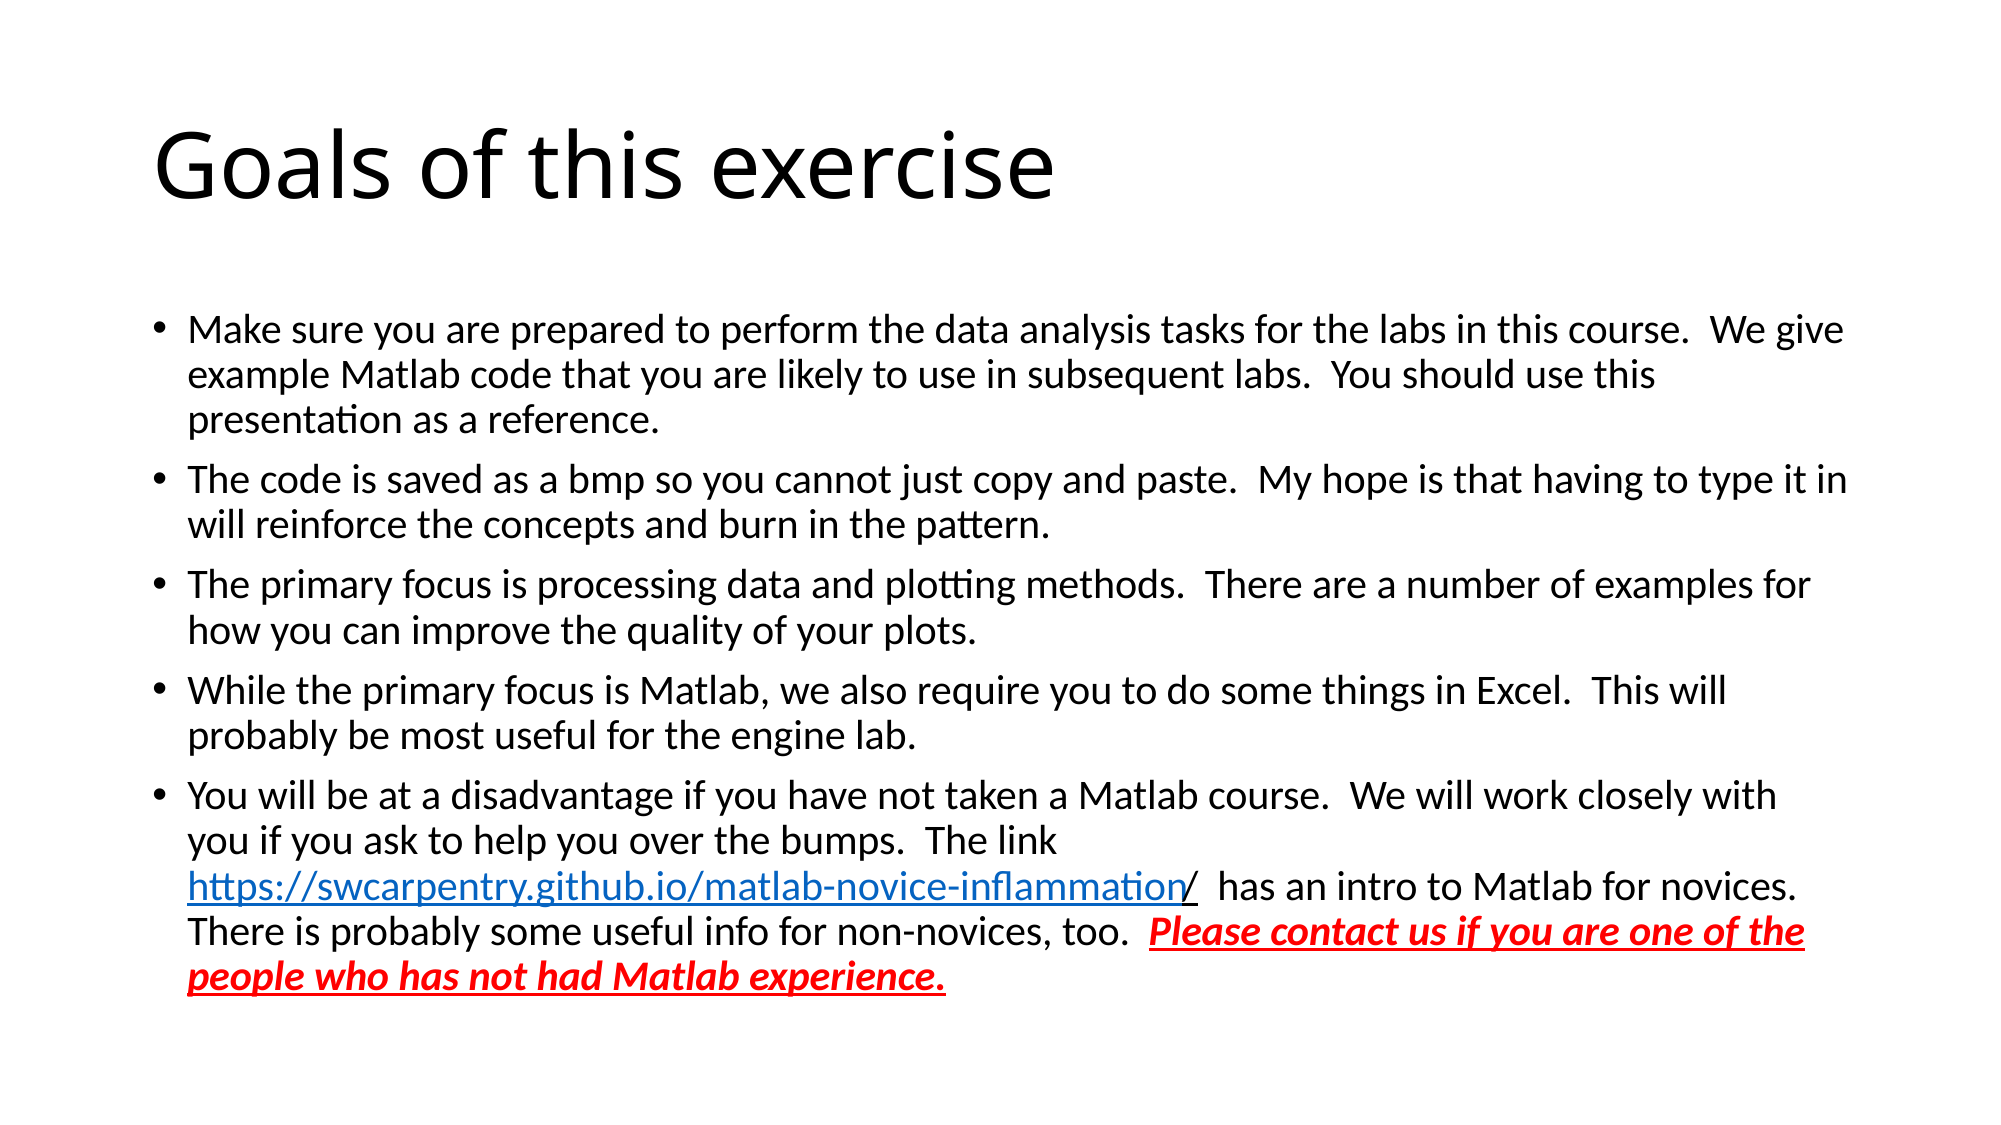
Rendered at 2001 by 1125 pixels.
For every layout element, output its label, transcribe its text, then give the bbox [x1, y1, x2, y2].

title Goals of this exercise [137, 59, 1863, 278]
list Make sure you are prepared to perform the data analysis tasks for the labs in this course. We give example Matlab code that you are likely to use in subsequent labs. You should use this presentation as a reference. The code is saved as a bmp so you cannot just copy and paste. My hope is that having to type it in will reinforce the concepts and burn in the pattern. The primary focus is processing data and plotting methods. There are a number of examples for how you can improve the quality of your plots. While the primary focus is Matlab, we also require you to do some things in Excel. This will probably be most useful for the engine lab. You will be at a disadvantage if you have not taken a Matlab course. We will work closely with you if you ask to help you over the bumps. The link https://swcarpentry.github.io/matlab-novice-inflammation/ has an intro to Matlab for novices. There is probably some useful info for non-novices, too. Please contact us if you are one of the people who has not had Matlab experience. [137, 299, 1863, 1014]
